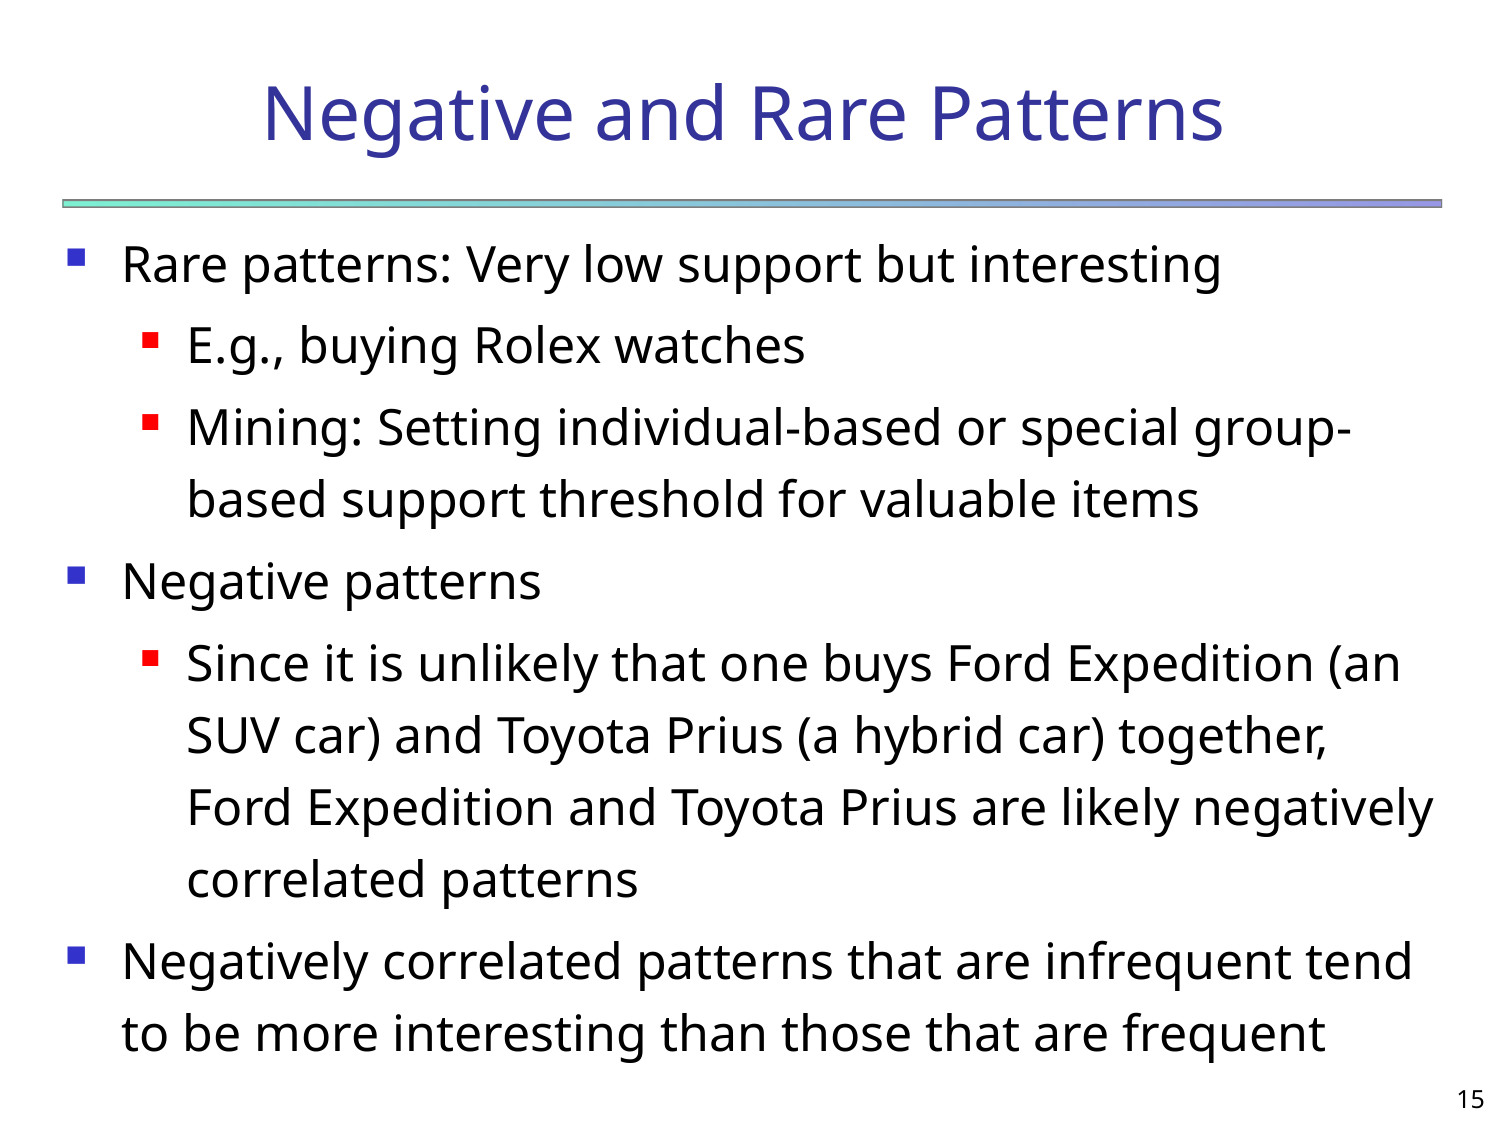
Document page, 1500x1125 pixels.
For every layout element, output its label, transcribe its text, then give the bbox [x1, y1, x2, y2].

list Rare patterns: Very low support but interesting E.g., buying Rolex watches Mining: Setting individual-based or special group-based support threshold for valuable items Negative patterns Since it is unlikely that one buys Ford Expedition (an SUV car) and Toyota Prius (a hybrid car) together, Ford Expedition and Toyota Prius are likely negatively correlated patterns Negatively correlated patterns that are infrequent tend to be more interesting than those that are frequent [50, 212, 1450, 1088]
slide_number 15 [1187, 1062, 1500, 1125]
title Negative and Rare Patterns [62, 62, 1425, 163]
